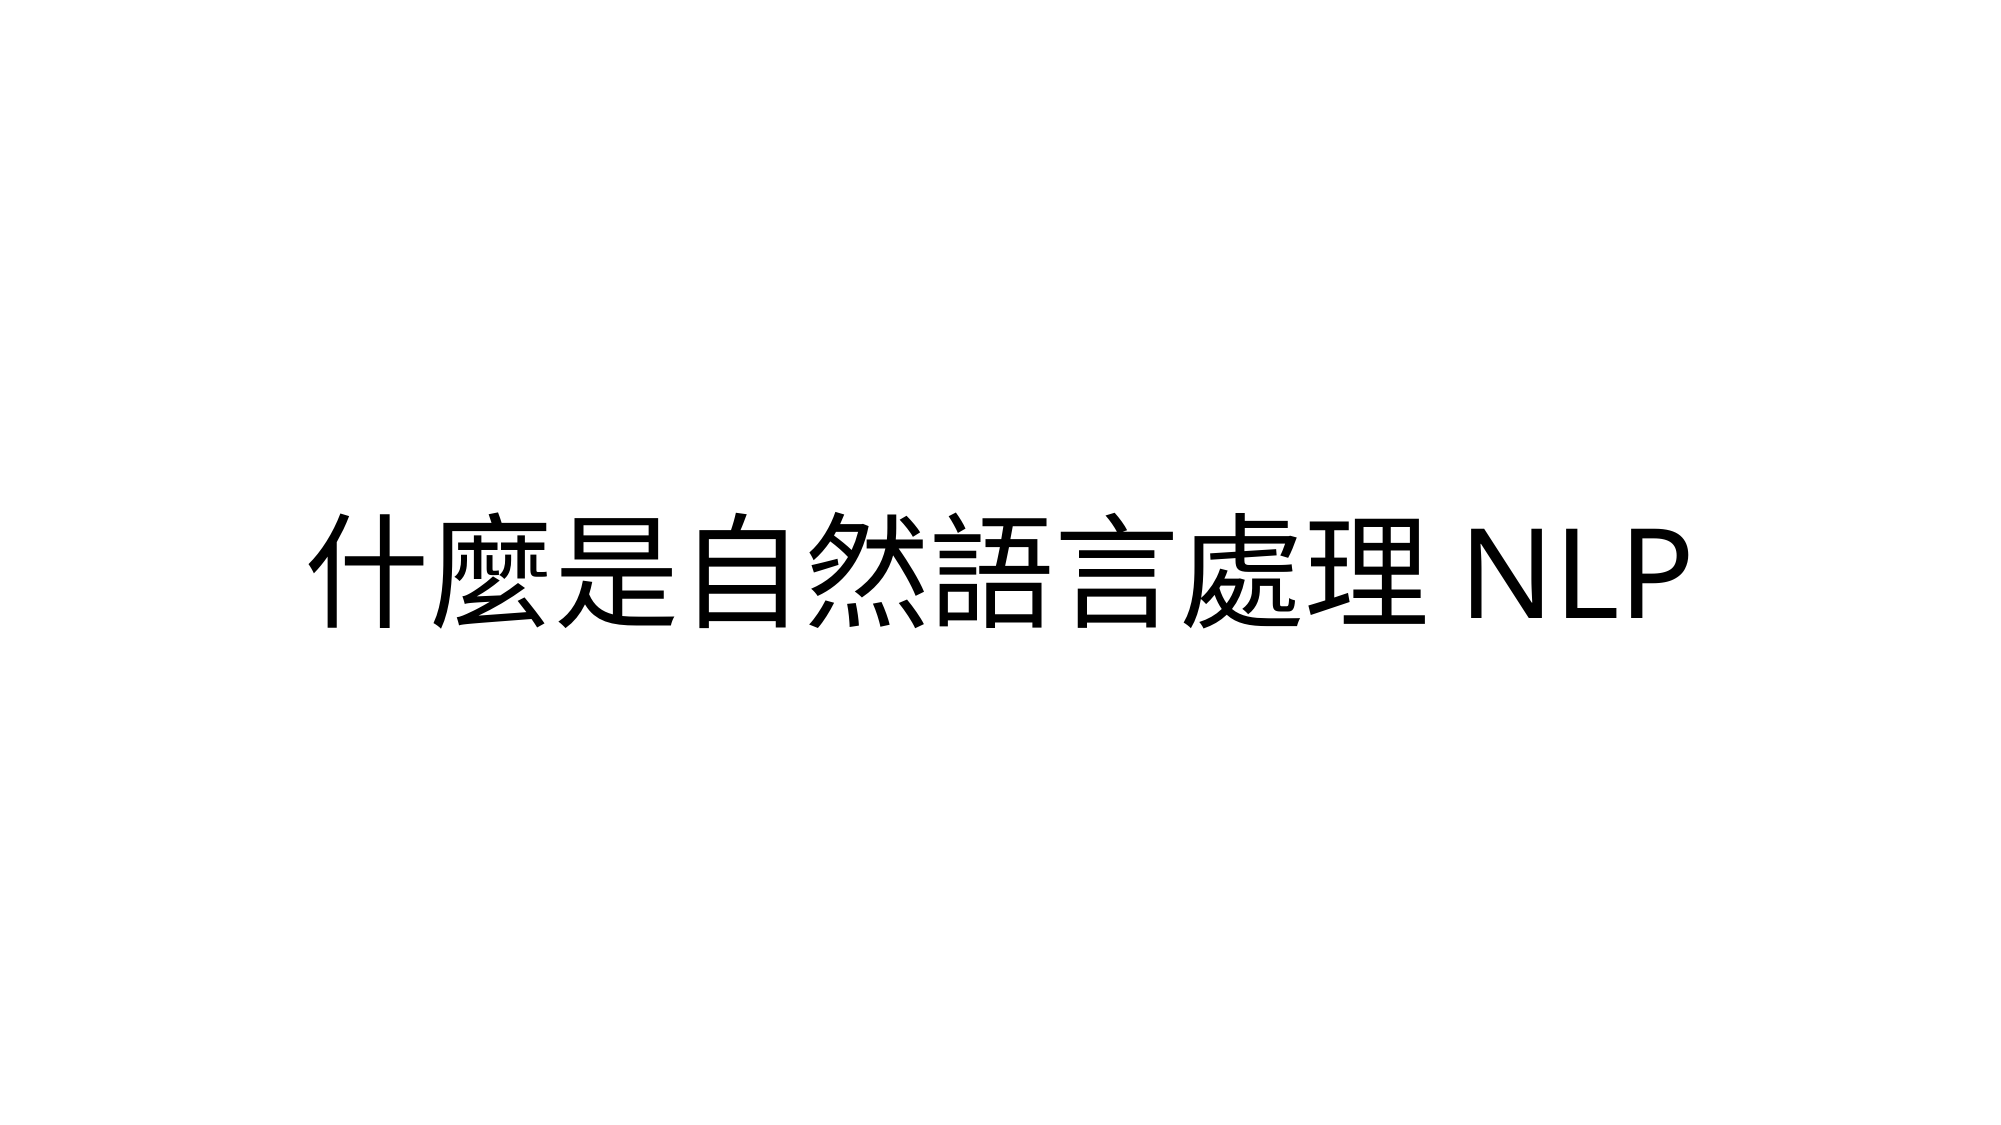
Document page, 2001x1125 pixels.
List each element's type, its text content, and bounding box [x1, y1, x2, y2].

title 什麼是自然語言處理NLP [249, 444, 1750, 654]
